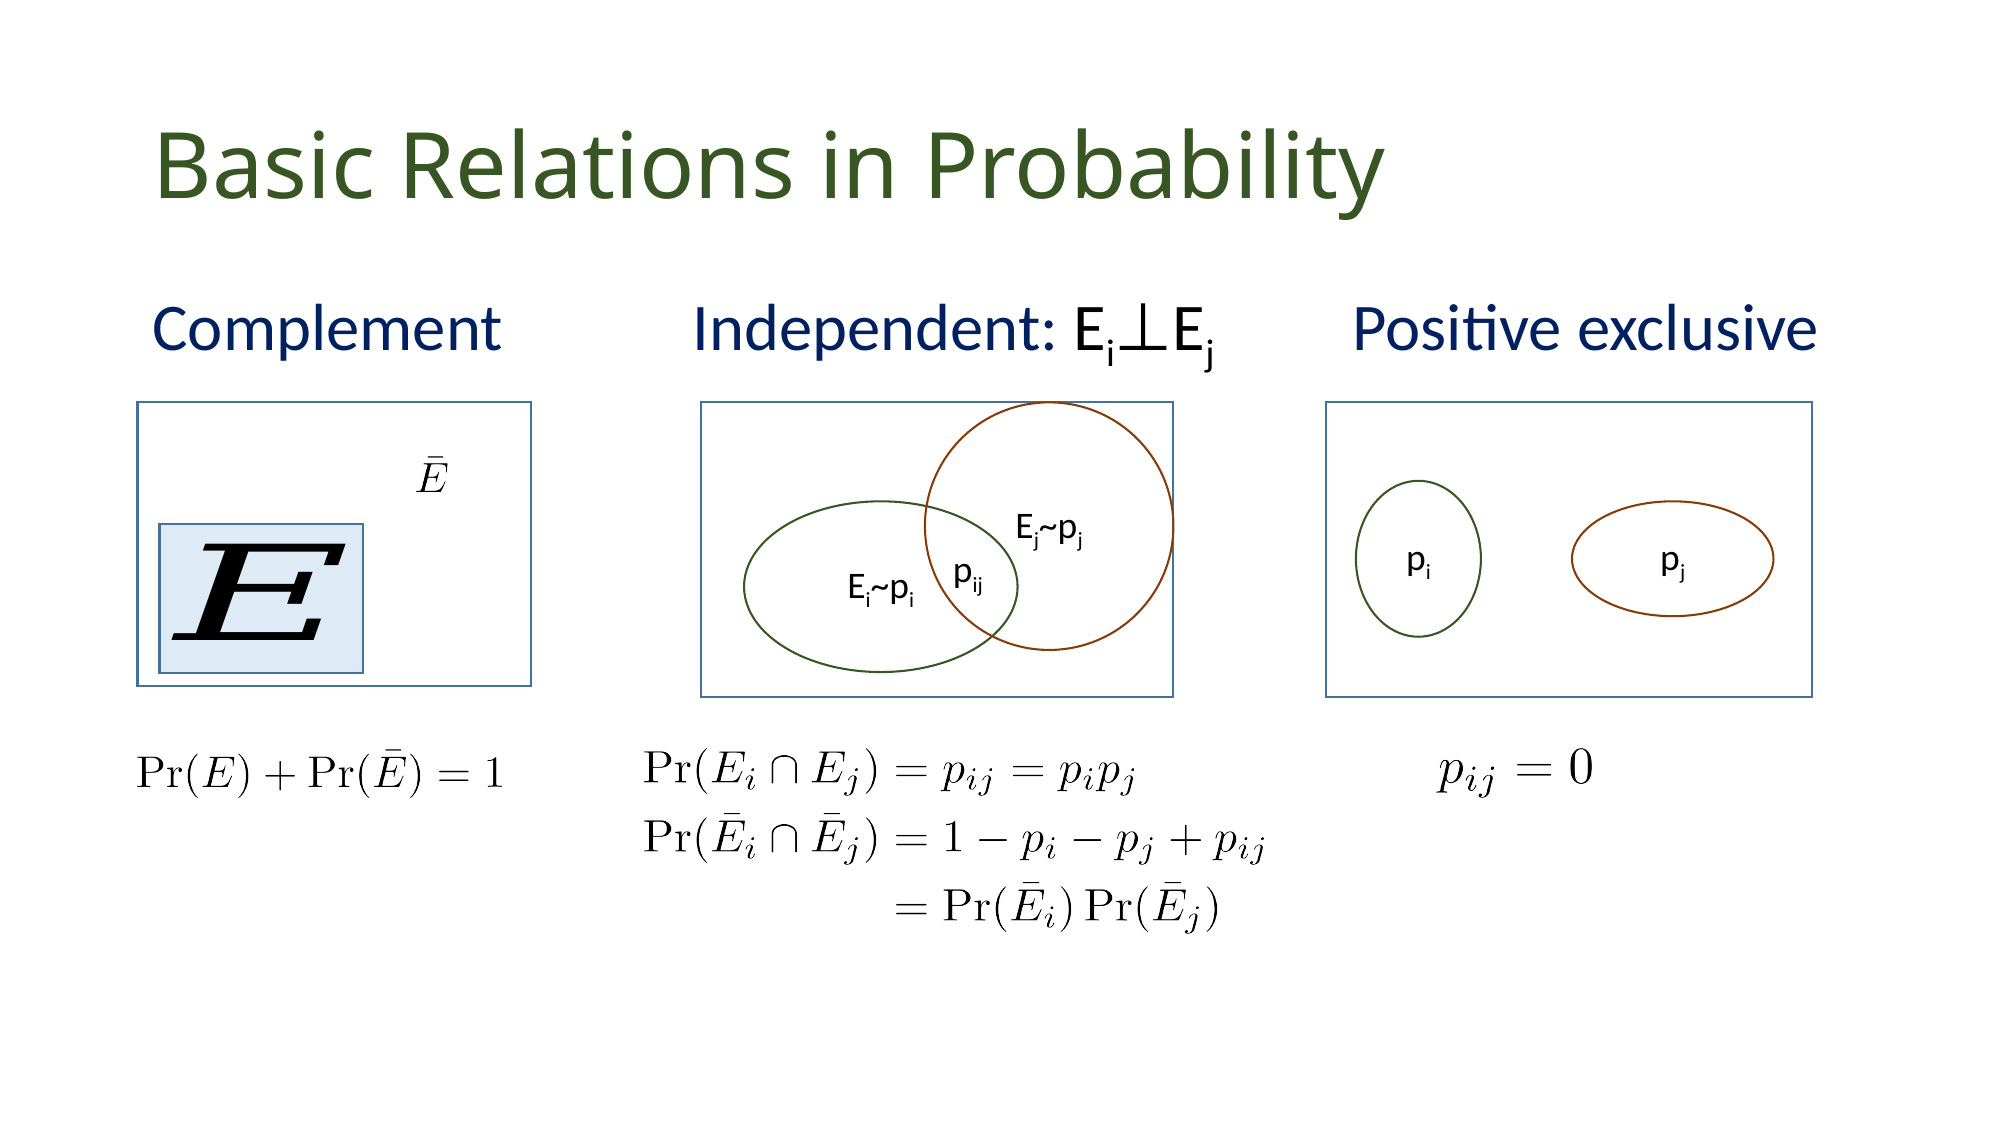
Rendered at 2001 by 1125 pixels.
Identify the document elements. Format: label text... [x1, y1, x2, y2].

text_box pj [1570, 500, 1775, 618]
picture [1436, 748, 1592, 798]
title Basic Relations in Probability [137, 59, 1863, 278]
picture [644, 748, 1264, 934]
text_box pi [1354, 479, 1482, 638]
text_box [1325, 401, 1813, 698]
text_box Ei~pi [743, 500, 992, 674]
list Complement Independent: Ei⊥Ej Positive exclusive [137, 278, 1863, 1014]
text_box [700, 401, 1174, 698]
picture [416, 456, 448, 492]
text_box pij [938, 537, 1000, 604]
text_box [136, 401, 532, 687]
text_box Ej~pj [923, 401, 1175, 651]
picture [137, 749, 502, 798]
